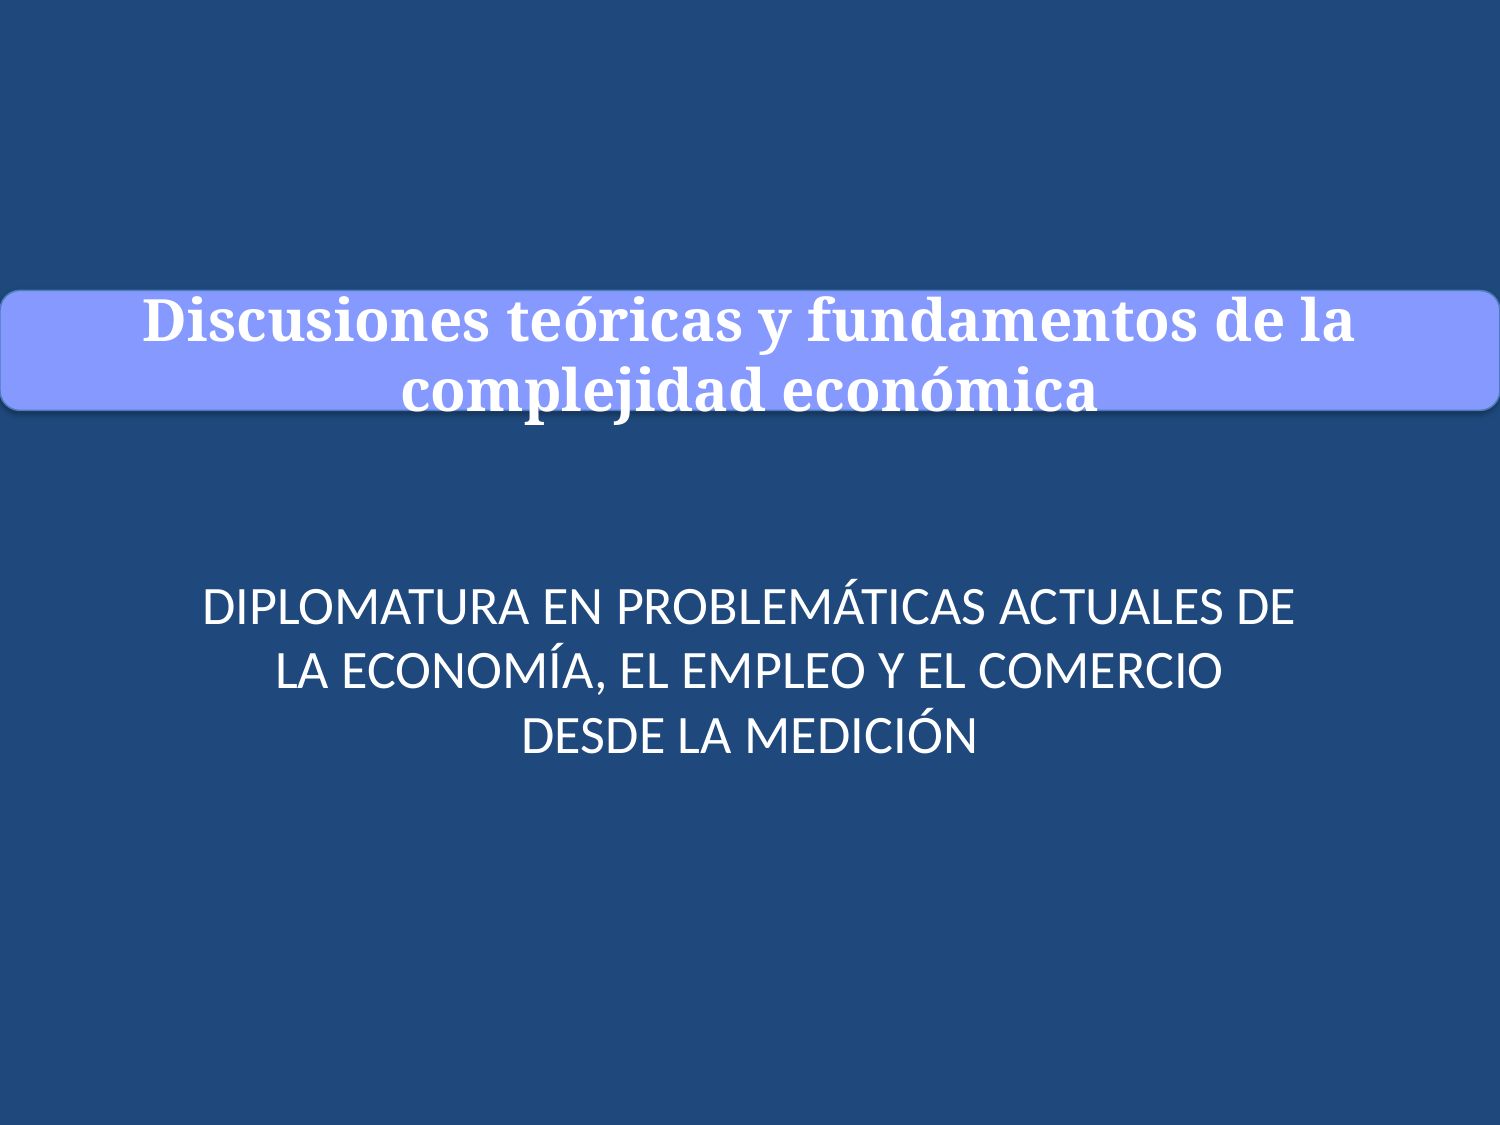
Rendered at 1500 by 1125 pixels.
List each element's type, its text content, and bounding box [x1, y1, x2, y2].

text_box DIPLOMATURA EN PROBLEMÁTICAS ACTUALES DE LA ECONOMÍA, EL EMPLEO Y EL COMERCIO DESDE LA MEDICIÓN [173, 562, 1327, 773]
text_box Discusiones teóricas y fundamentos de la complejidad económica [0, 275, 1500, 431]
